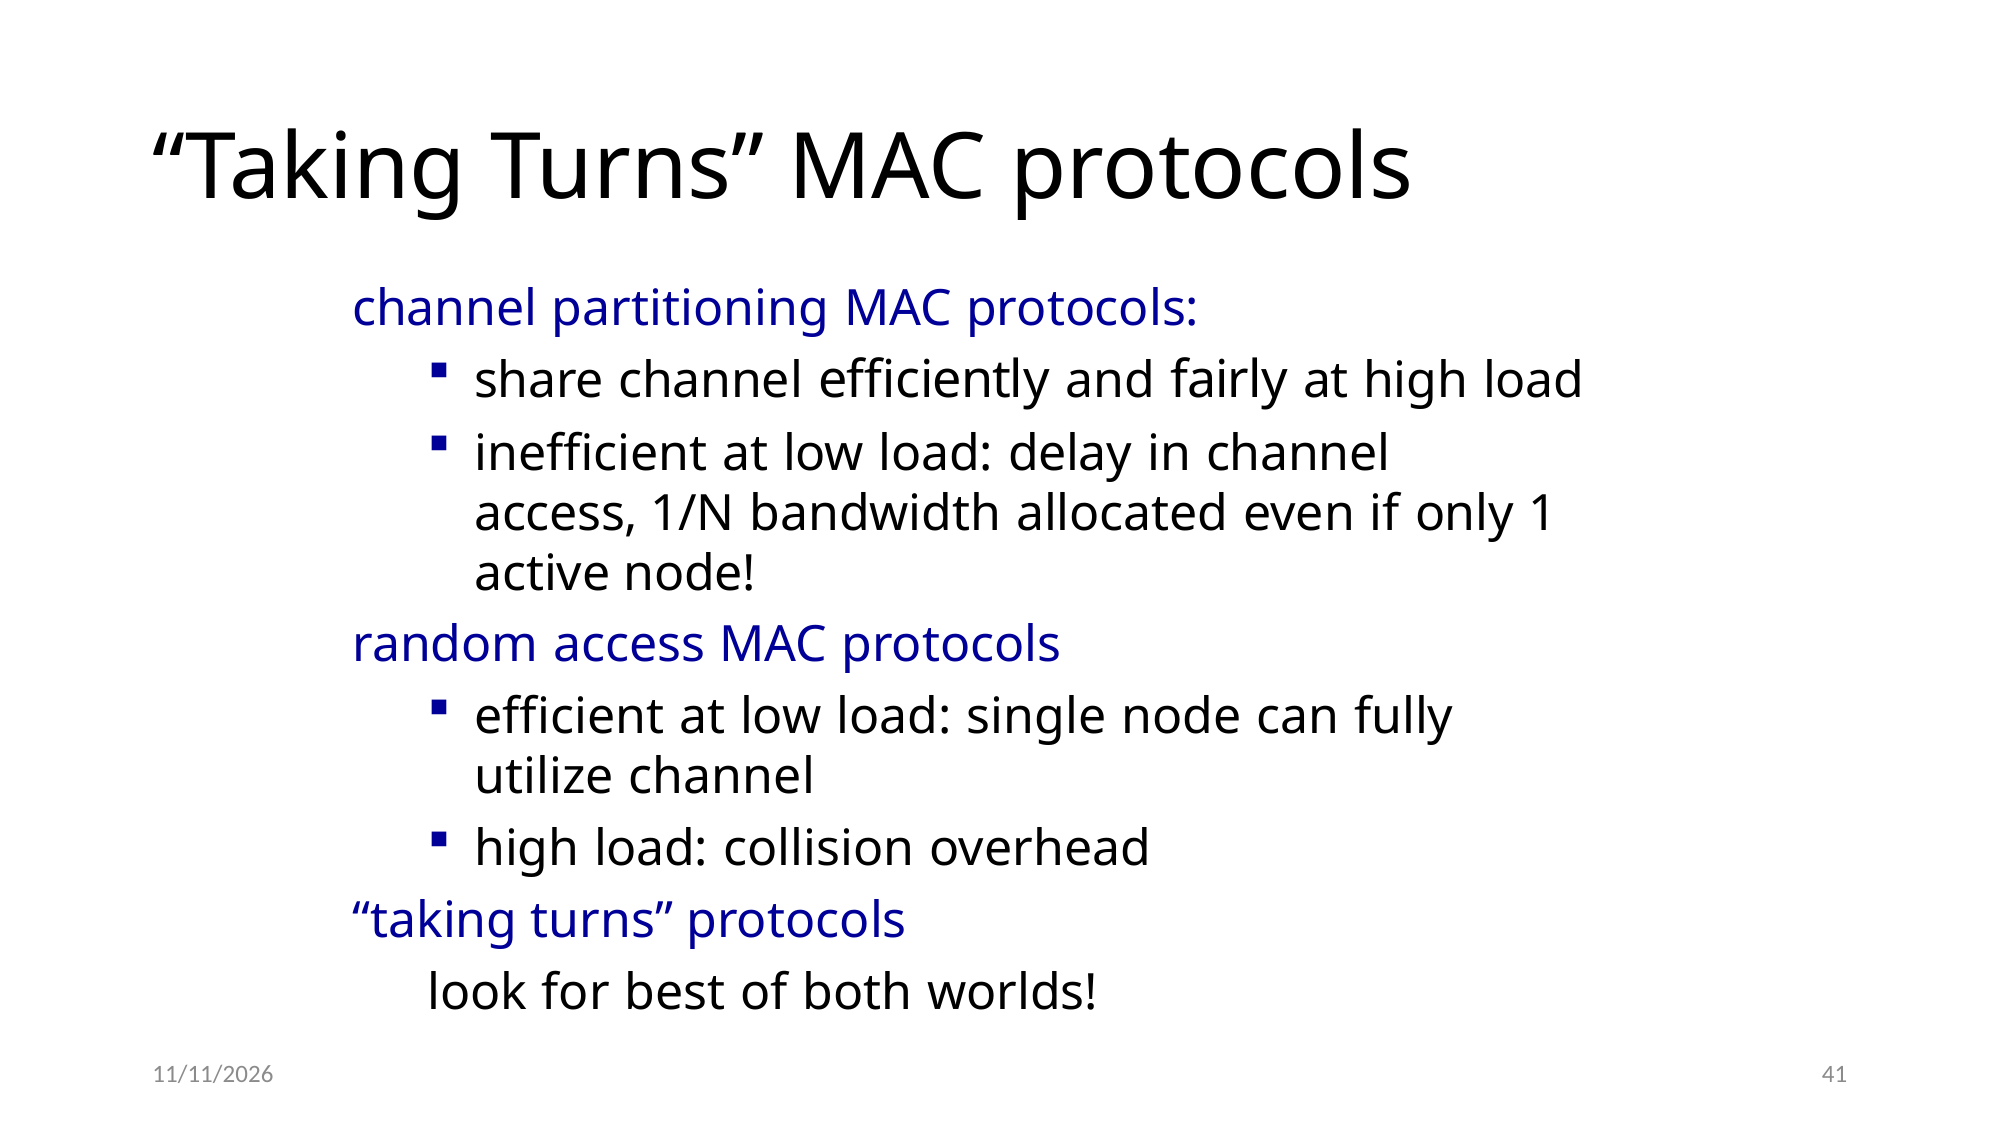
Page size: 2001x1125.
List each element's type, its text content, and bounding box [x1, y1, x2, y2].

title “Taking Turns” MAC protocols [137, 59, 1863, 278]
slide_number 41 [1412, 1042, 1863, 1103]
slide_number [137, 1042, 588, 1103]
text_box channel partitioning MAC protocols: share channel efficiently and fairly at high load inefficient at low load: delay in channel access, 1/N bandwidth allocated even if only 1 active node! random access MAC protocols efficient at low load: single node can fully utilize channel high load: collision overhead “taking turns” protocols look for best of both worlds! [350, 275, 1587, 1020]
